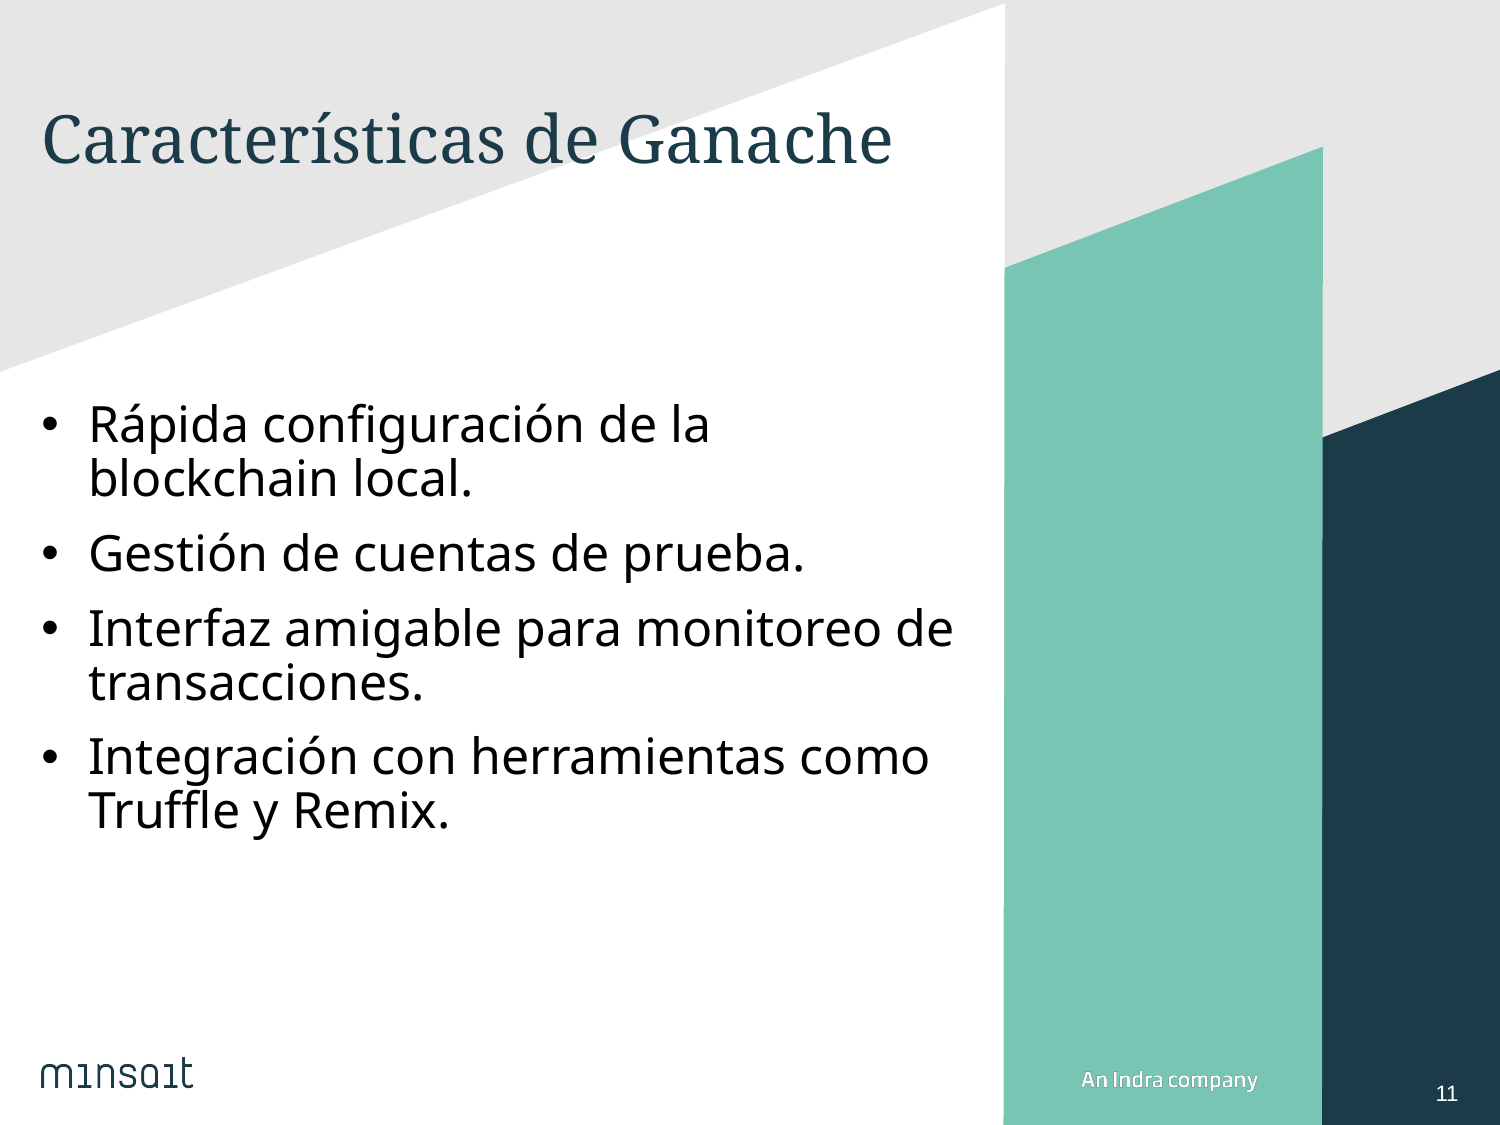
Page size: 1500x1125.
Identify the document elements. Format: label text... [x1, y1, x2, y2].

picture [41, 1057, 195, 1092]
picture [1081, 1050, 1258, 1092]
list Rápida configuración de la blockchain local. Gestión de cuentas de prueba. Interfaz amigable para monitoreo de transacciones. Integración con herramientas como Truffle y Remix. [41, 399, 958, 988]
title Características de Ganache [41, 105, 1397, 248]
